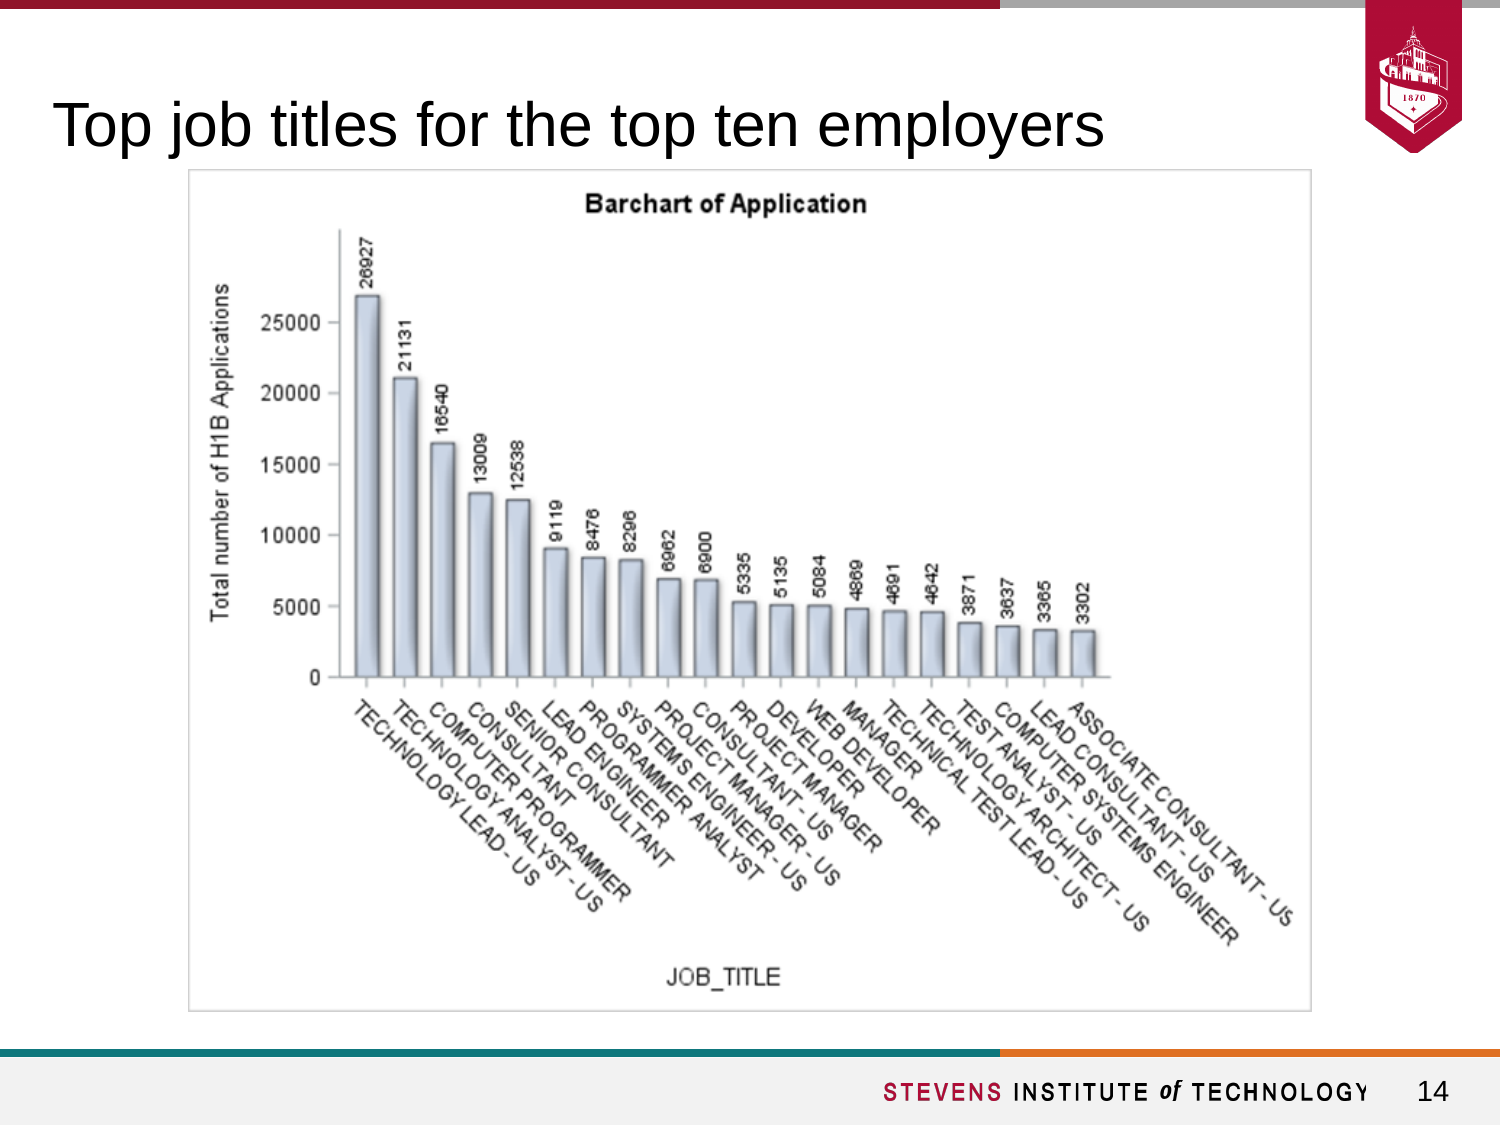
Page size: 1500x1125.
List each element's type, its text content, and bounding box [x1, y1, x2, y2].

title Top job titles for the top ten employers [37, 68, 1236, 157]
picture [884, 1080, 1366, 1101]
picture [1365, 0, 1462, 153]
picture [188, 169, 1312, 1012]
slide_number ‹#› [1401, 1059, 1481, 1120]
